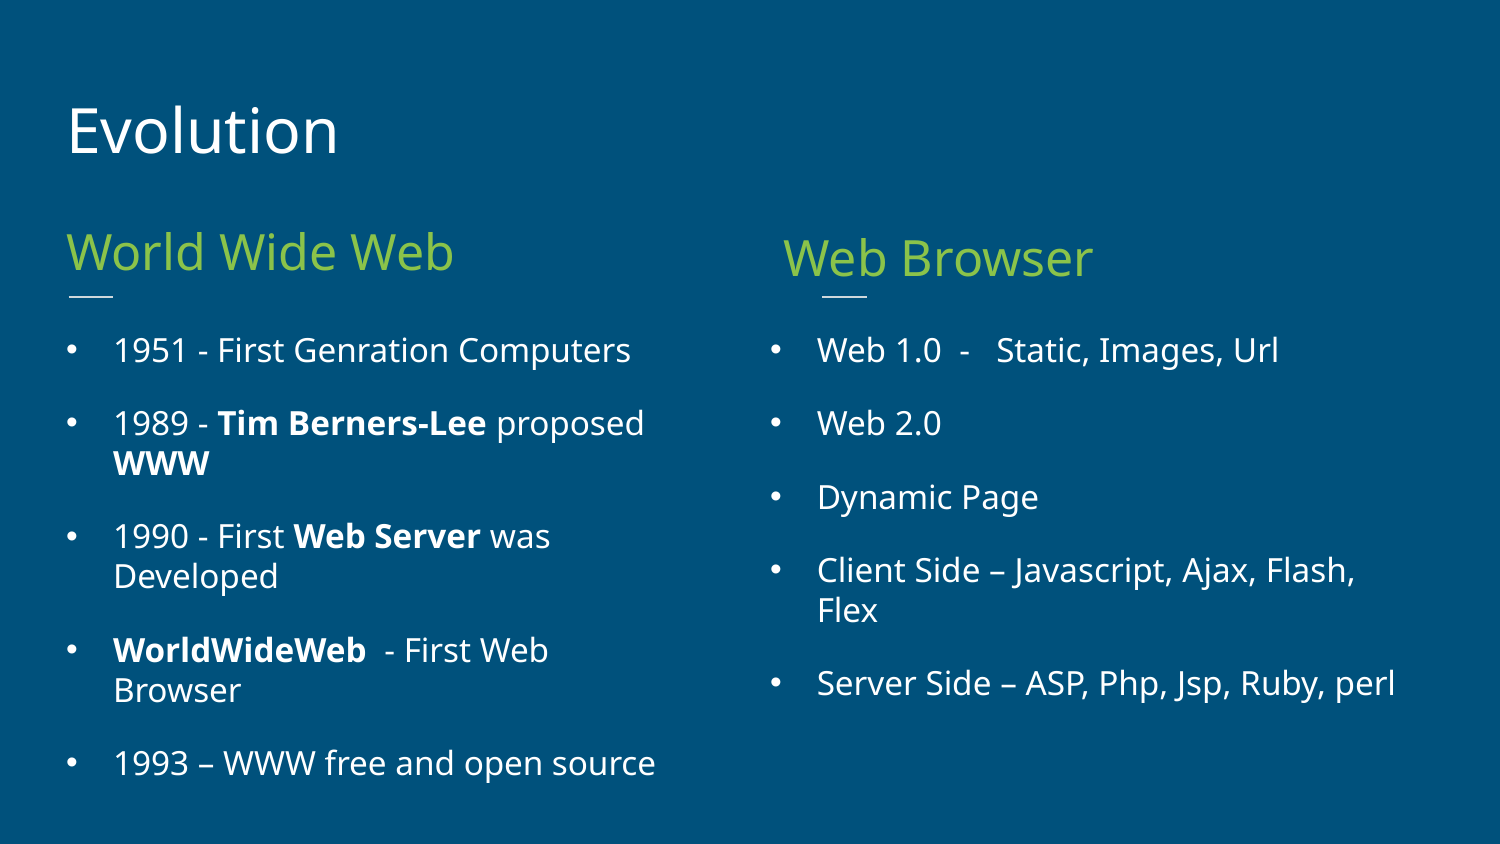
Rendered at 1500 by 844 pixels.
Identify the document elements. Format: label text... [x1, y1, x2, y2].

picture [290, 766, 296, 774]
picture [259, 766, 265, 774]
picture [466, 766, 481, 775]
picture [351, 766, 365, 775]
picture [554, 766, 566, 775]
title Evolution [51, 61, 1449, 182]
picture [487, 766, 491, 782]
picture [172, 766, 186, 775]
text_box Web Browser [768, 202, 1437, 289]
list World Wide Web [51, 196, 720, 283]
picture [640, 766, 653, 775]
list 1951 - First Genration Computers 1989 - Tim Berners-Lee proposed WWW 1990 - First Web Server was Developed WorldWideWeb - First Web Browser 1993 – WWW free and open source [51, 314, 684, 766]
picture [370, 766, 383, 775]
picture [136, 766, 148, 775]
picture [506, 766, 520, 775]
picture [242, 766, 249, 774]
picture [155, 766, 167, 775]
picture [397, 766, 406, 775]
picture [492, 766, 502, 775]
picture [624, 766, 635, 775]
picture [591, 766, 600, 775]
list Web 1.0 - Static, Images, Url Web 2.0 Dynamic Page Client Side – Javascript, Ajax, Flash, Flex Server Side – ASP, Php, Jsp, Ruby, perl [755, 314, 1437, 766]
picture [570, 766, 585, 775]
picture [228, 766, 234, 774]
picture [273, 766, 280, 774]
picture [304, 766, 311, 774]
picture [437, 766, 447, 775]
